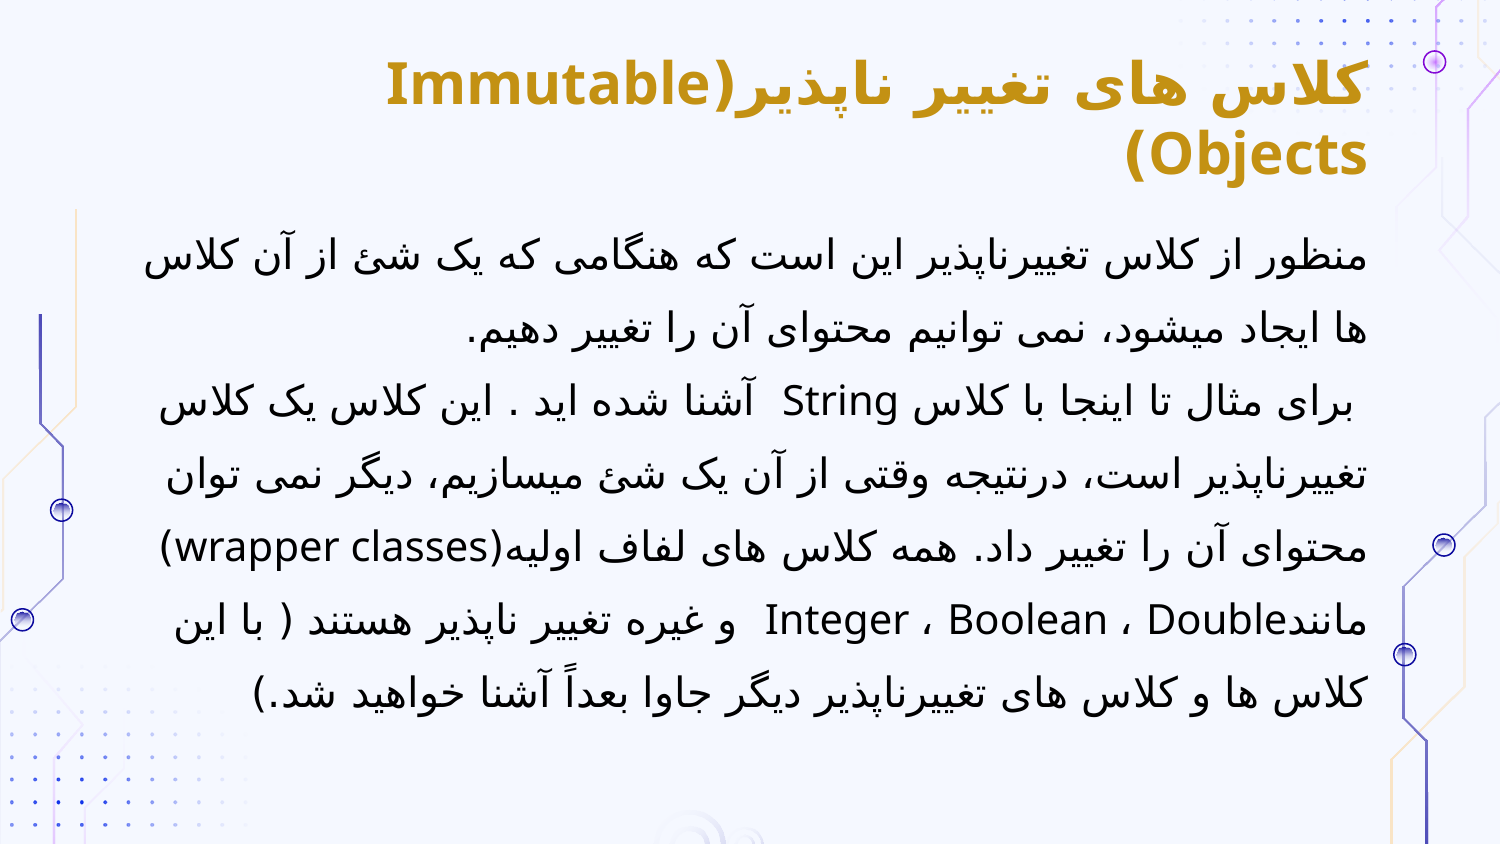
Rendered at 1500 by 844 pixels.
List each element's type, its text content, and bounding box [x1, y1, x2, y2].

text_box منظور از کلاس تغییرناپذیر این است که هنگامی که یک شئ از آن کلاس ها ایجاد میشود، نمی توانیم محتوای آن را تغییر دهیم. برای مثال تا اینجا با کلاس String آشنا شده اید . این کلاس یک کلاس تغییرناپذیر است، درنتیجه وقتی از آن یک شئ میسازیم، دیگر نمی توان محتوای آن را تغییر داد. همه کلاس های لفاف اولیه(wrapper classes) مانندInteger ، Boolean ، Double و غیره تغییر ناپذیر هستند ( با این کلاس ها و کلاس های تغییرناپذیر دیگر جاوا بعداً آشنا خواهید شد.) [101, 197, 1384, 796]
picture [1, 634, 101, 844]
picture [1161, 0, 1500, 136]
picture [86, 794, 277, 844]
title کلاس های تغییر ناپذیر(Immutable Objects) [171, 31, 1384, 125]
